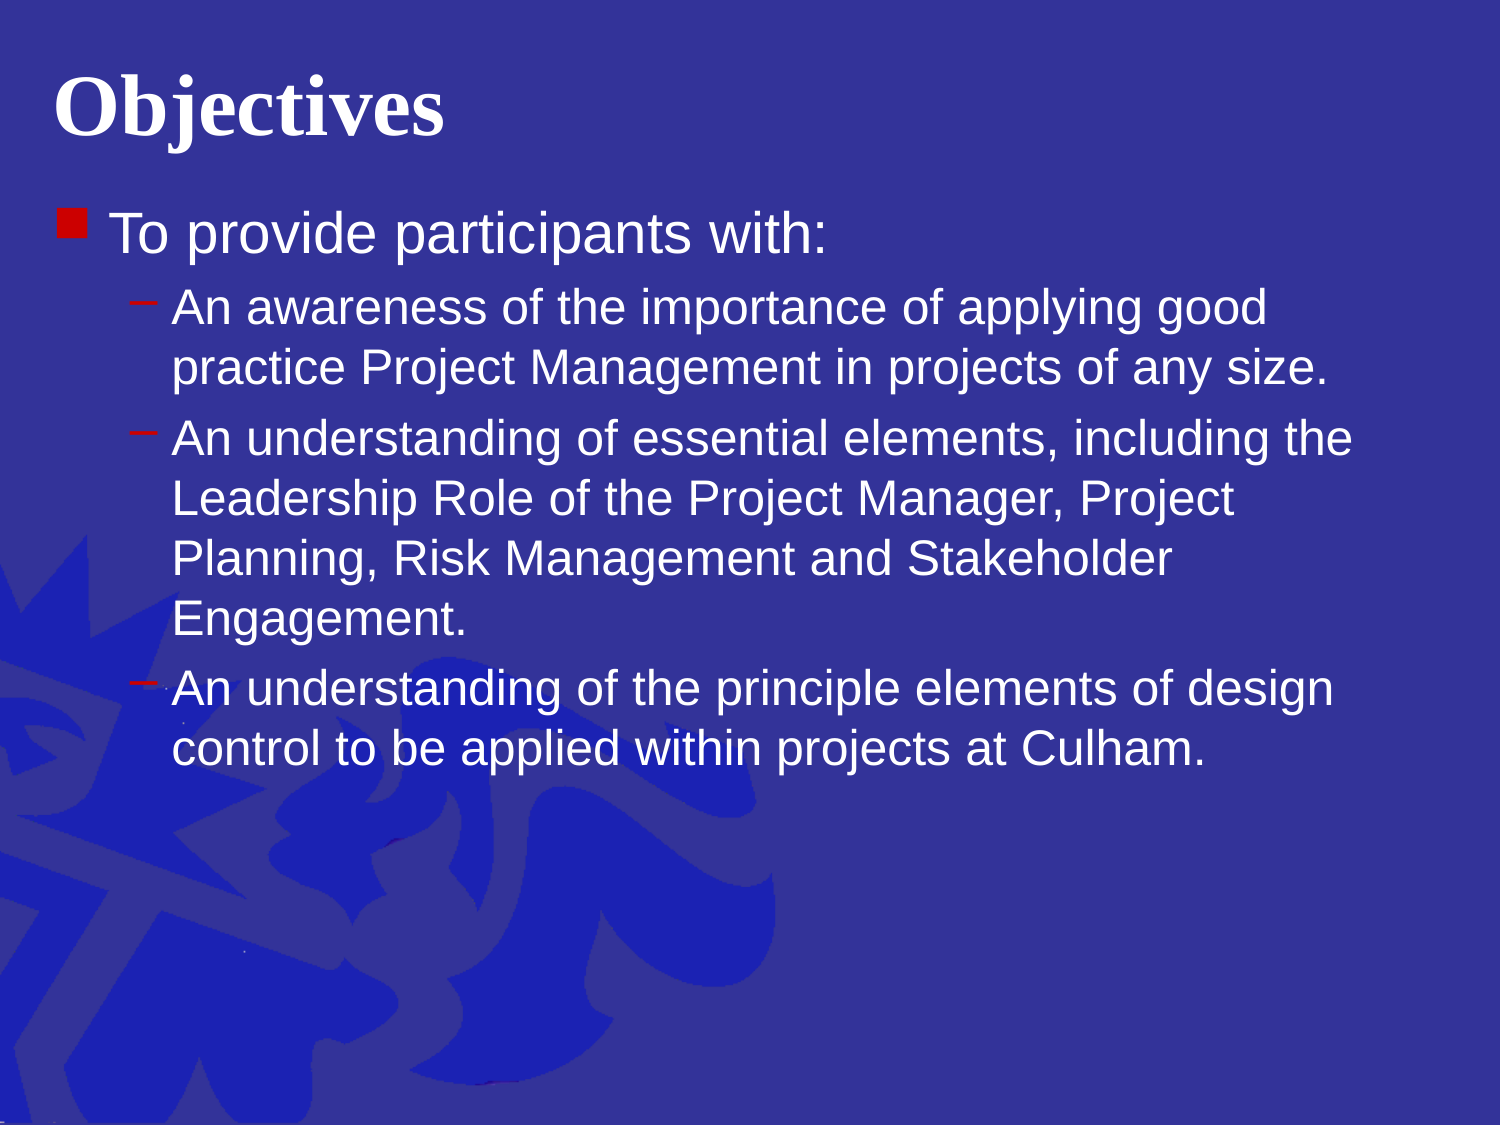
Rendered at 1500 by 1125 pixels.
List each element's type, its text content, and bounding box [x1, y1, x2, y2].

picture [0, 527, 807, 1125]
list To provide participants with: An awareness of the importance of applying good practice Project Management in projects of any size. An understanding of essential elements, including the Leadership Role of the Project Manager, Project Planning, Risk Management and Stakeholder Engagement. An understanding of the principle elements of design control to be applied within projects at Culham. [37, 187, 1463, 1050]
title Objectives [37, 50, 1463, 150]
